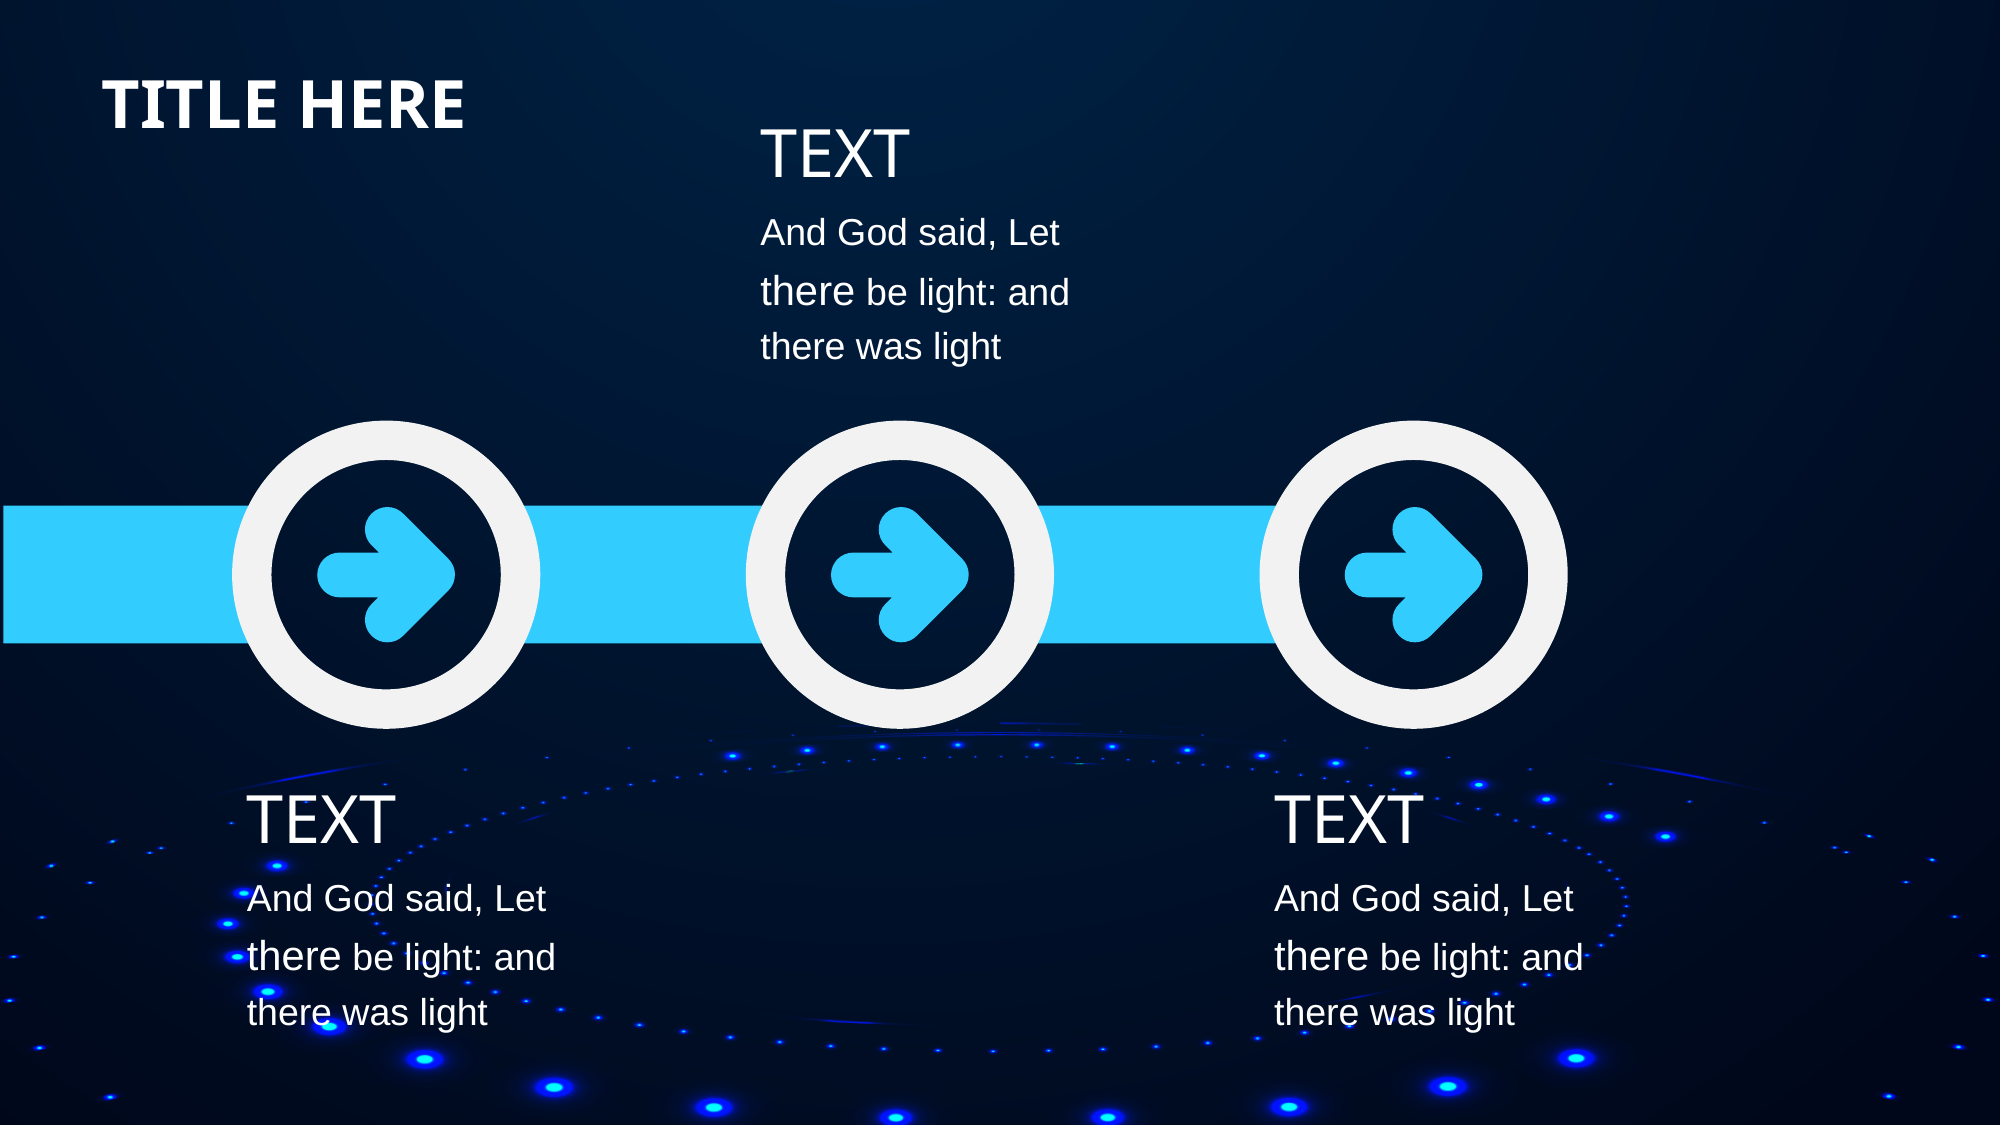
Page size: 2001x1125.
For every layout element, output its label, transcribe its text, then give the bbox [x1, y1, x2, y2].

text_box [743, 418, 1057, 731]
text_box [1, 504, 246, 646]
text_box TEXT And God said, Let there be light: and there was light [232, 753, 661, 1041]
text_box TEXT And God said, Let there be light: and there was light [745, 87, 1175, 375]
text_box TEXT And God said, Let there be light: and there was light [1259, 753, 1689, 1041]
text_box [828, 504, 971, 645]
title TITLE HERE [86, 42, 1914, 161]
text_box [315, 504, 458, 645]
text_box [526, 504, 760, 646]
text_box [1257, 418, 1570, 731]
text_box [1342, 504, 1485, 645]
text_box [229, 418, 543, 731]
picture [0, 0, 2000, 1125]
text_box [1040, 504, 1274, 646]
